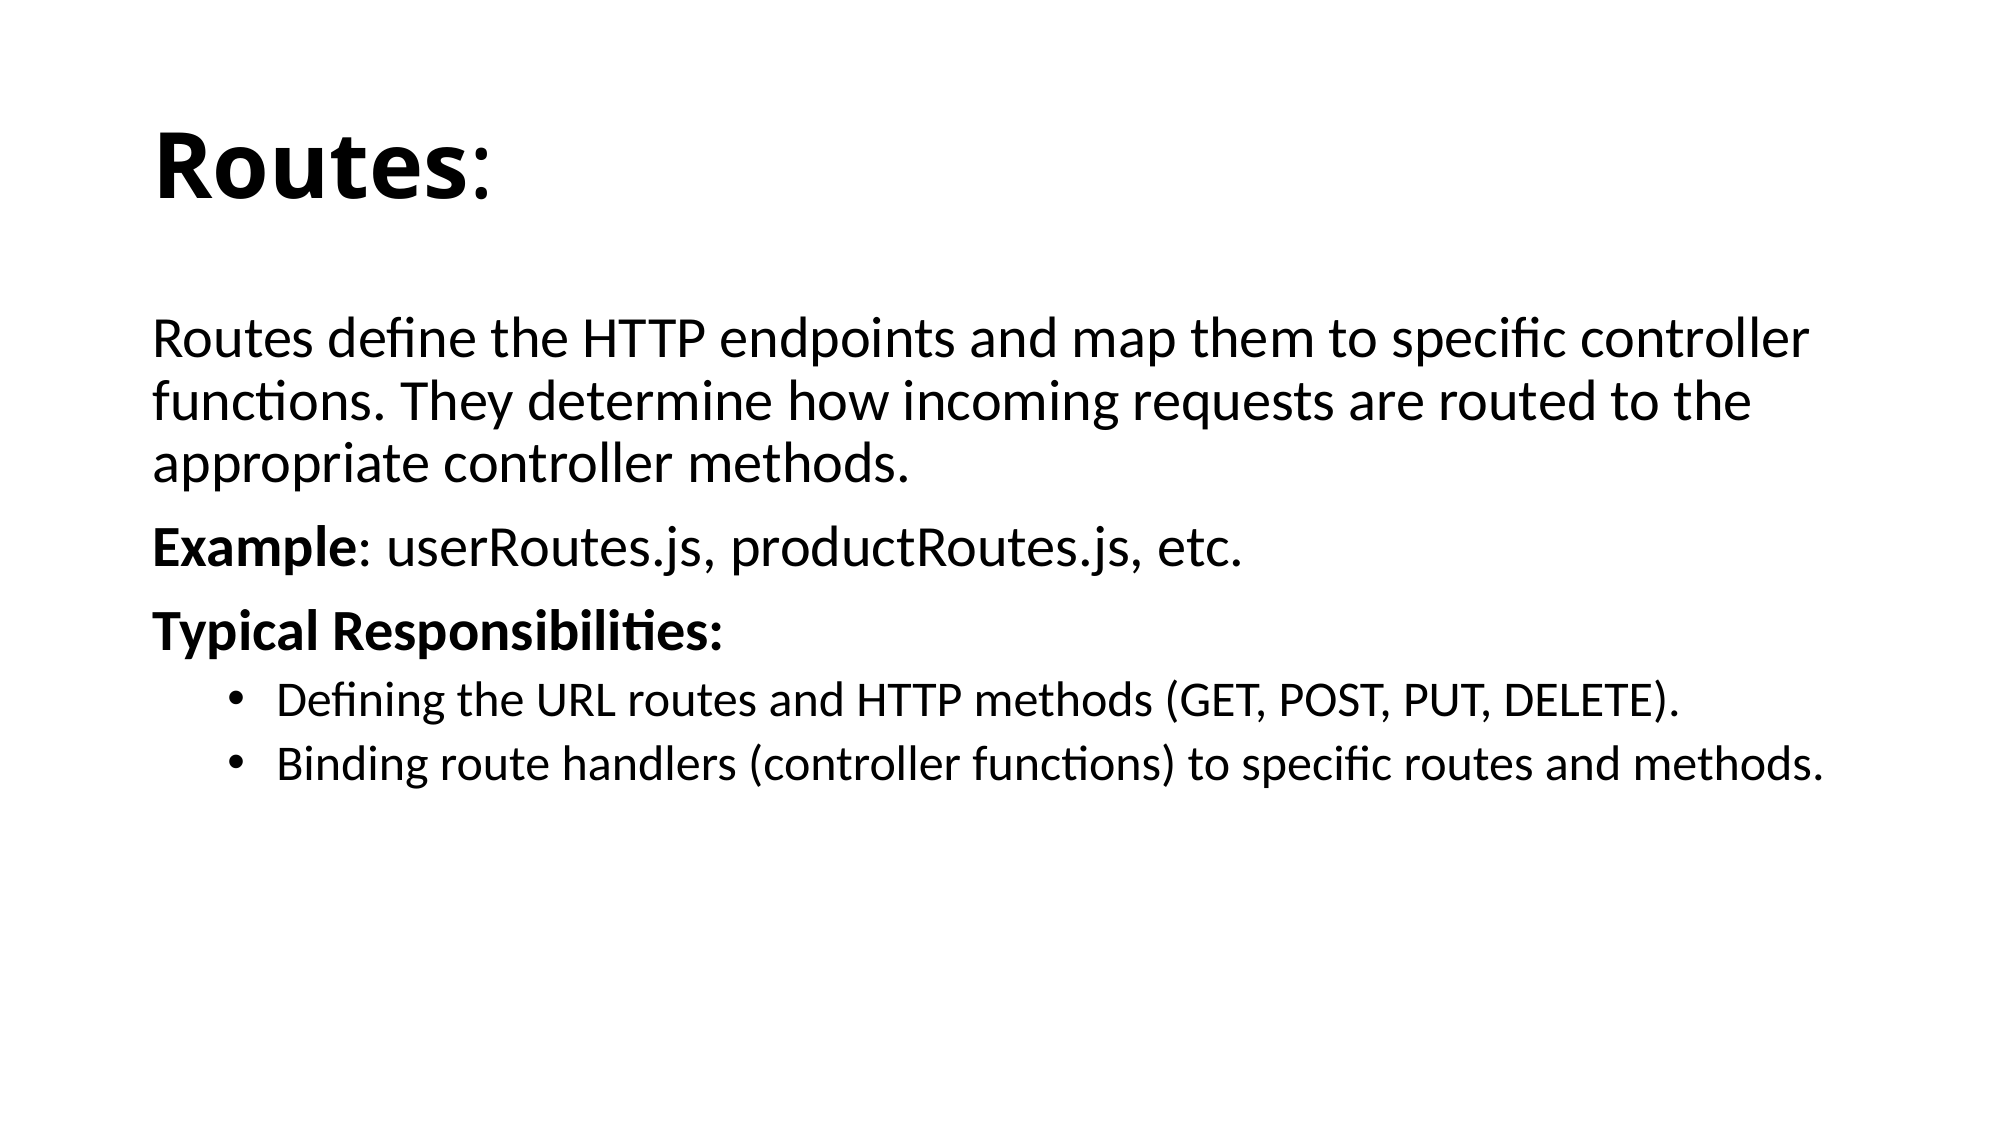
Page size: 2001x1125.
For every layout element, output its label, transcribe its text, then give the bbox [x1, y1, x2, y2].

list Routes define the HTTP endpoints and map them to specific controller functions. They determine how incoming requests are routed to the appropriate controller methods. Example: userRoutes.js, productRoutes.js, etc. Typical Responsibilities: Defining the URL routes and HTTP methods (GET, POST, PUT, DELETE). Binding route handlers (controller functions) to specific routes and methods. [137, 299, 1863, 1014]
title Routes: [137, 59, 1863, 278]
